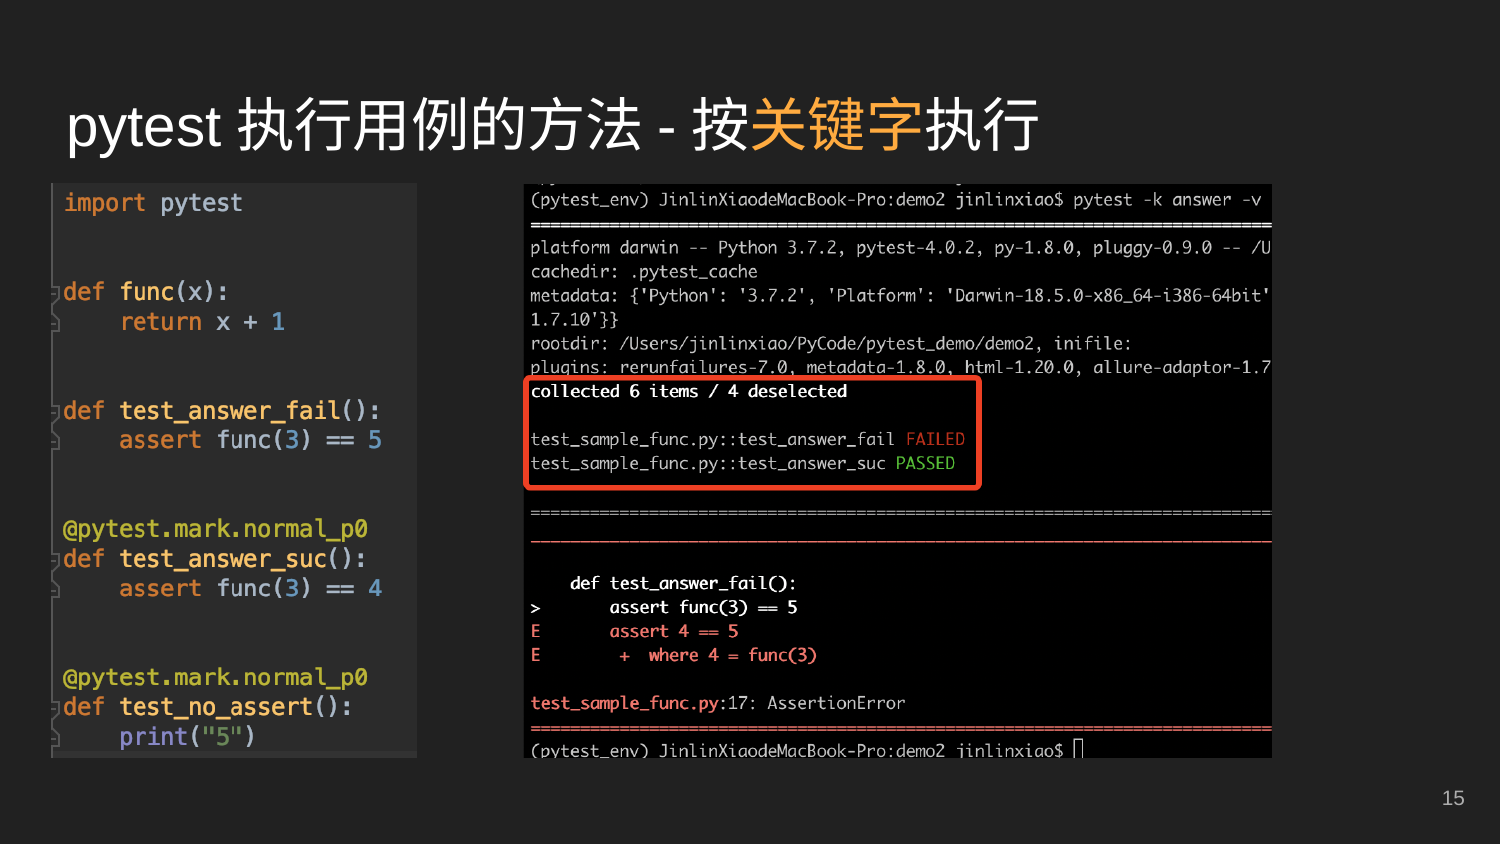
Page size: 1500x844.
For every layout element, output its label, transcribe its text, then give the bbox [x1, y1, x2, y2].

slide_number ‹#› [1389, 764, 1480, 830]
title pytest执行用例的方法-按关键字执行 [51, 72, 1449, 167]
picture [50, 183, 417, 759]
picture [523, 183, 1272, 758]
